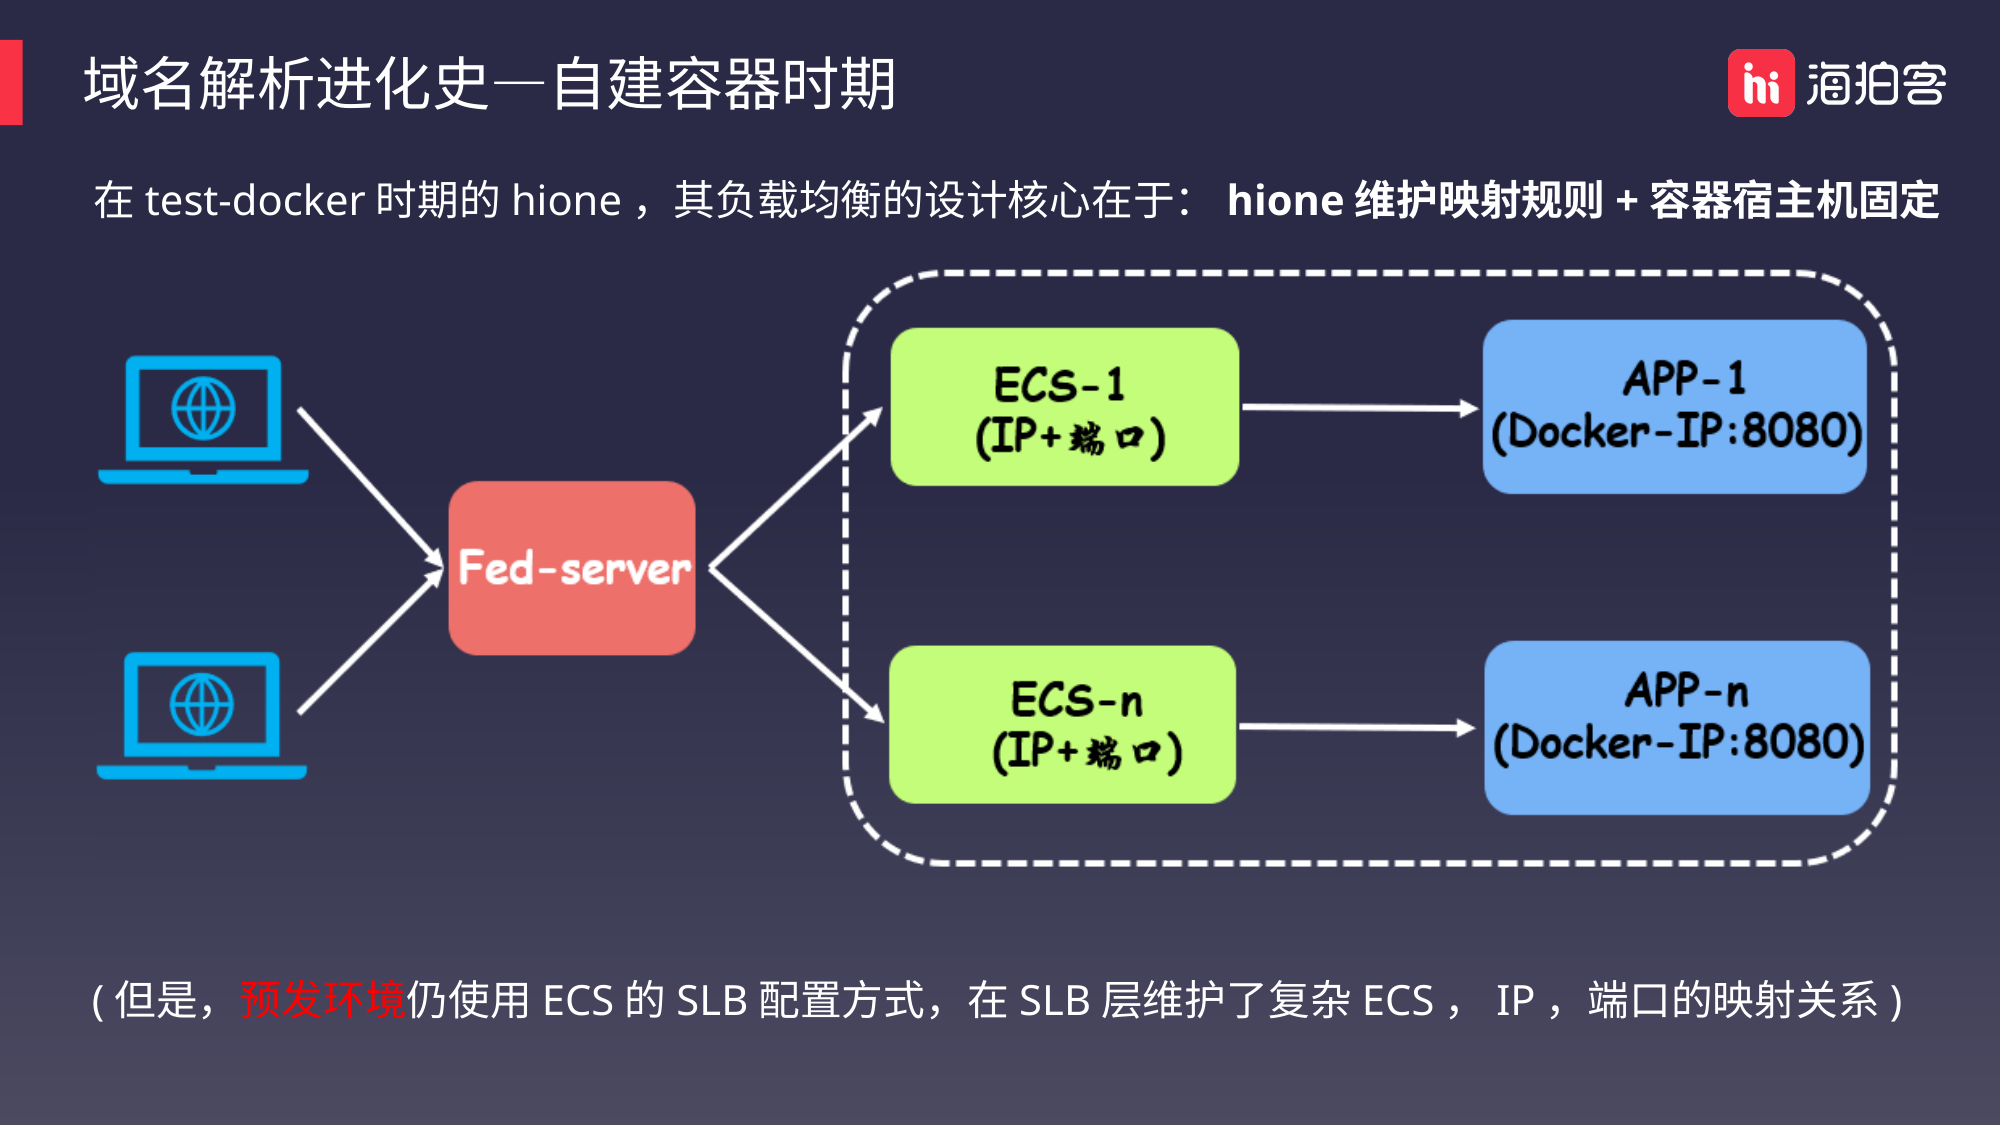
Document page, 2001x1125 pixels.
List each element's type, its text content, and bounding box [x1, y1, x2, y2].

picture [94, 262, 1906, 875]
text_box 域名解析进化史—自建容器时期 [67, 39, 913, 125]
picture [1728, 49, 1946, 117]
text_box (但是，预发环境仍使用ECS的SLB配置方式，在SLB层维护了复杂ECS，IP，端口的映射关系) [77, 966, 1917, 1032]
text_box 在test-docker时期的hione，其负载均衡的设计核心在于：hione维护映射规则+容器宿主机固定 [78, 166, 1957, 231]
text_box [0, 39, 24, 126]
